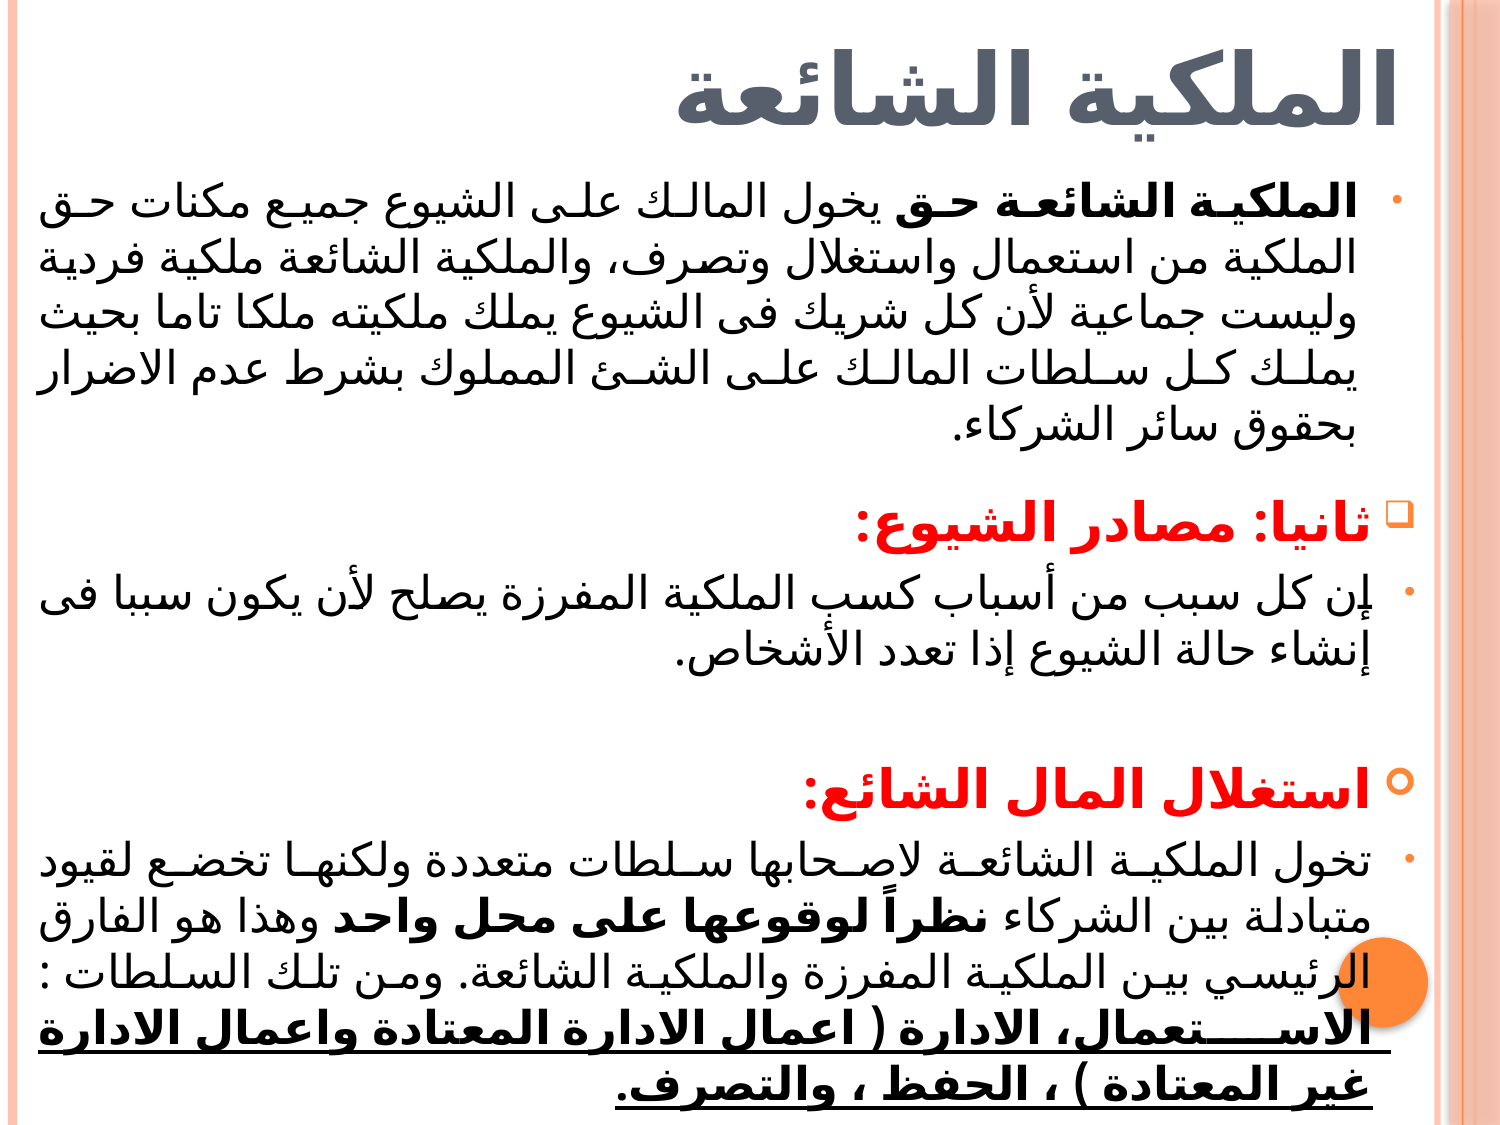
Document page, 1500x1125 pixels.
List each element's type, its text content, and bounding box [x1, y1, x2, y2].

title الملكية الشائعة [192, 0, 1418, 117]
list الملكية الشائعة حق يخول المالك على الشيوع جميع مكنات حق الملكية من استعمال واستغلال وتصرف، والملكية الشائعة ملكية فردية وليست جماعية لأن كل شريك فى الشيوع يملك ملكيته ملكا تاما بحيث يملك كل سلطات المالك على الشئ المملوك بشرط عدم الاضرار بحقوق سائر الشركاء. ثانيا: مصادر الشيوع: إن كل سبب من أسباب كسب الملكية المفرزة يصلح لأن يكون سببا فى إنشاء حالة الشيوع إذا تعدد الأشخاص. استغلال المال الشائع: تخول الملكية الشائعة لاصحابها سلطات متعددة ولكنها تخضع لقيود متبادلة بين الشركاء نظراً لوقوعها على محل واحد وهذا هو الفارق الرئيسي بين الملكية المفرزة والملكية الشائعة. ومن تلك السلطات : الاستعمال، الادارة ( اعمال الادارة المعتادة واعمال الادارة غير المعتادة ) ، الحفظ ، والتصرف. [23, 117, 1430, 1125]
